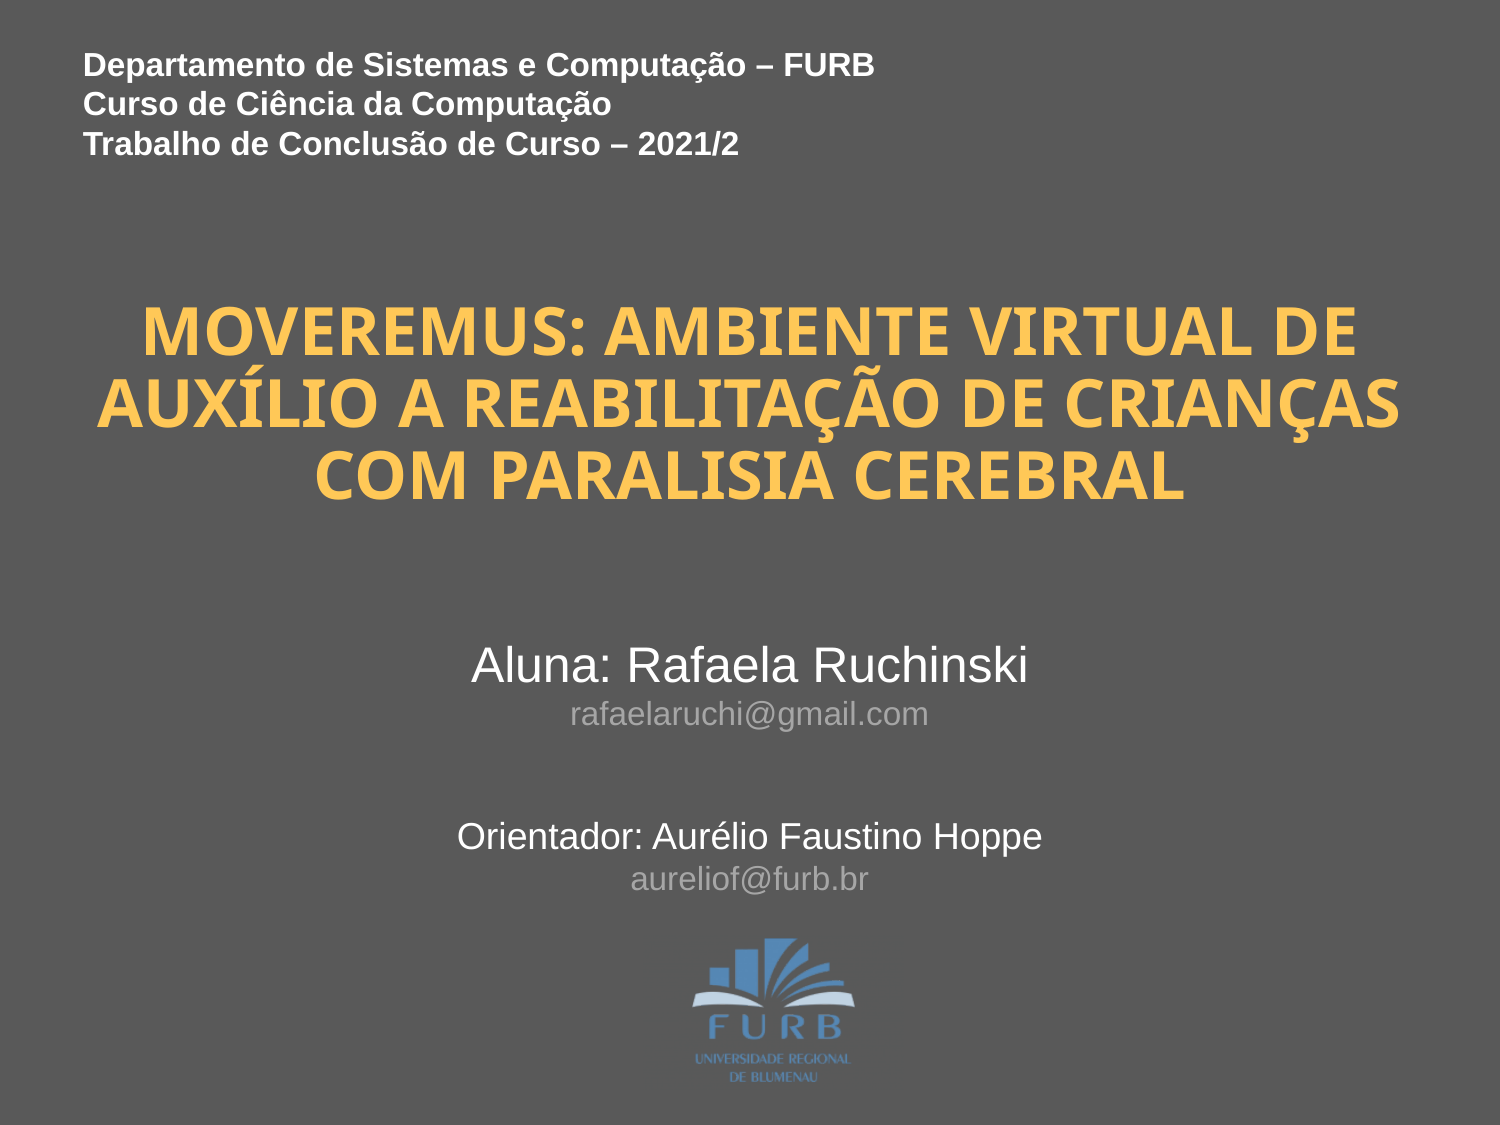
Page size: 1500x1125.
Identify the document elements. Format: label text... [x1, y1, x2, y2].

title MOVEREMUS: AMBIENTE VIRTUAL DE AUXÍLIO A REABILITAÇÃO DE CRIANÇAS COM PARALISIA CEREBRAL [64, 280, 1436, 522]
subtitle Aluna: Rafaela Ruchinski rafaelaruchi@gmail.com Orientador: Aurélio Faustino Hoppe aureliof@furb.br [270, 624, 1230, 885]
picture [643, 935, 904, 1090]
text_box Departamento de Sistemas e Computação – FURB Curso de Ciência da Computação Trabalho de Conclusão de Curso – 2021/2 [68, 35, 1152, 170]
